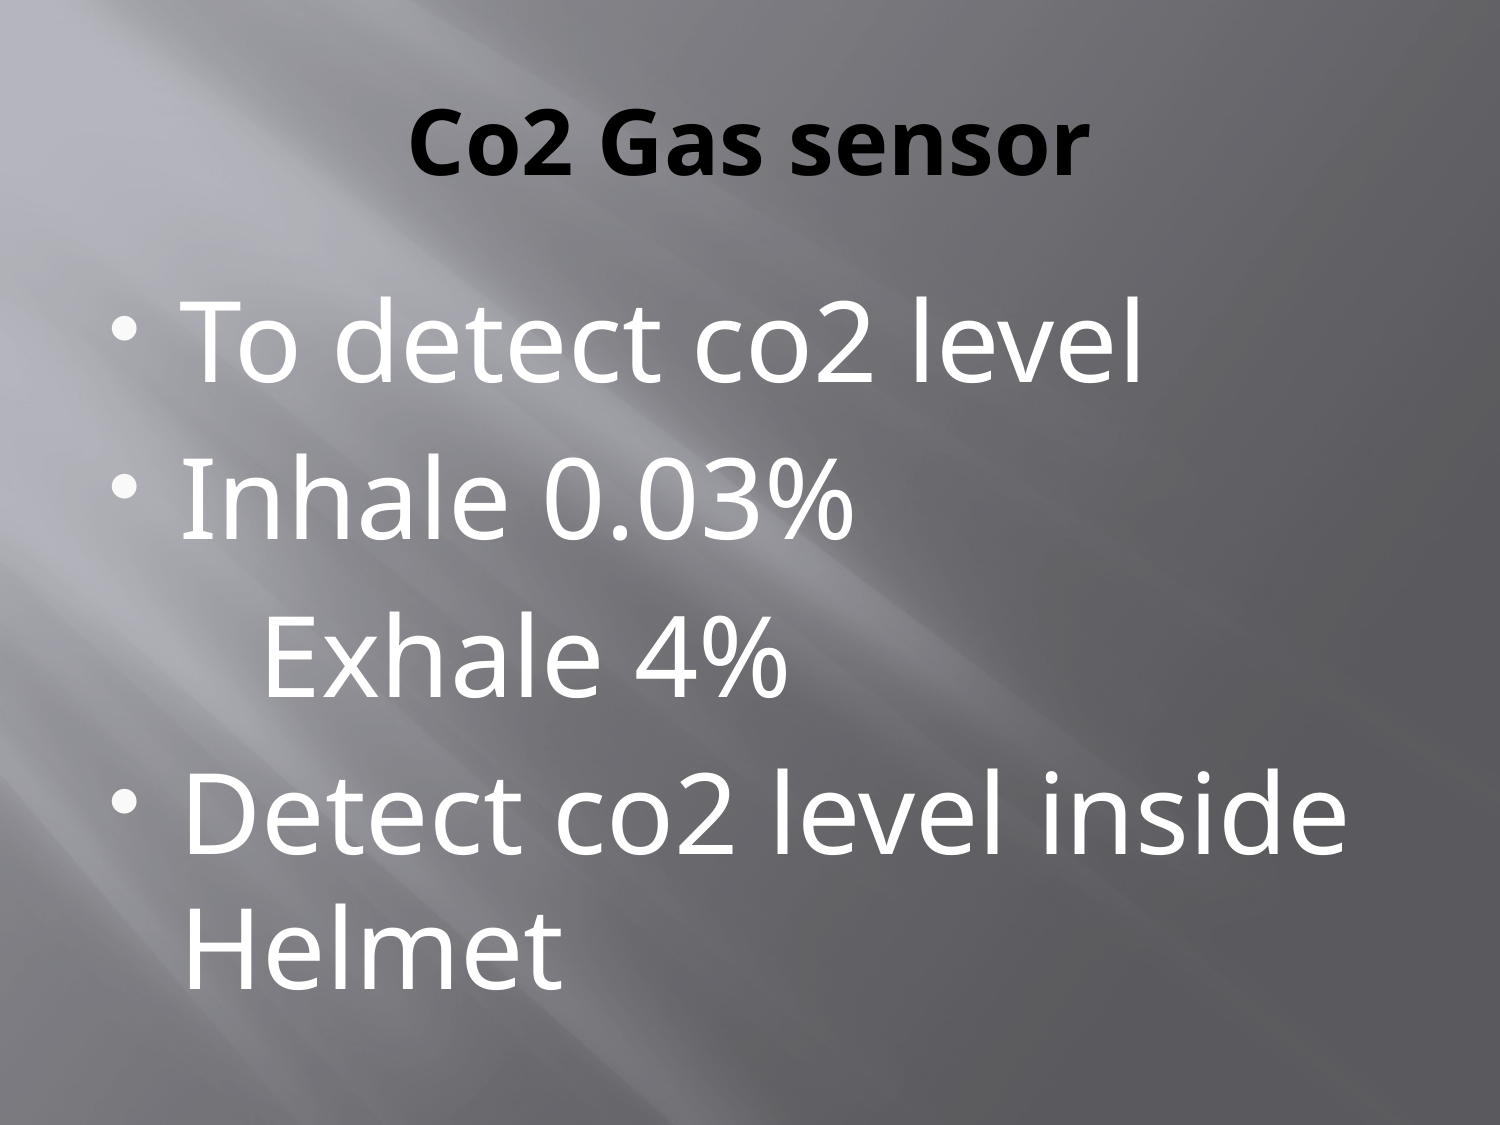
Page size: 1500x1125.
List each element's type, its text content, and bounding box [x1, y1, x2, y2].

list To detect co2 level Inhale 0.03% Exhale 4% Detect co2 level inside Helmet [75, 262, 1425, 1035]
title Co2 Gas sensor [75, 45, 1425, 233]
